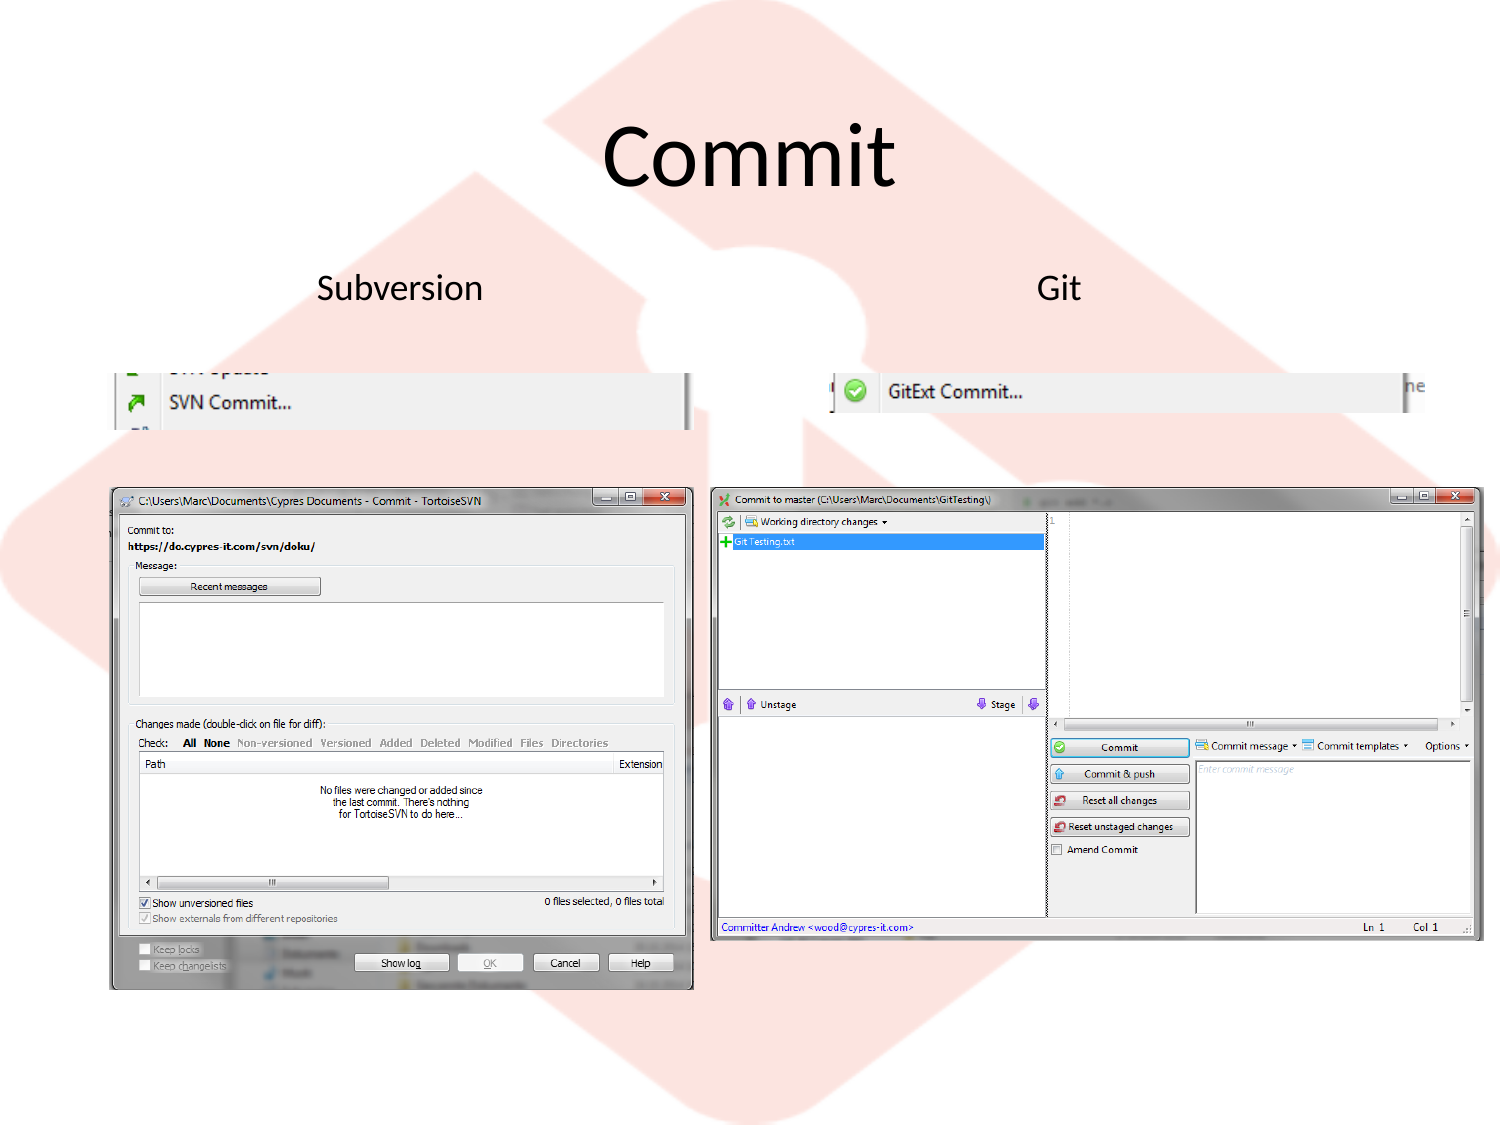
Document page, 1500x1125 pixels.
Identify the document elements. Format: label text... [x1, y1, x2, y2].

picture [109, 486, 694, 991]
text_box Subversion [302, 255, 499, 315]
picture [107, 373, 694, 431]
title Commit [75, 45, 1425, 256]
picture [710, 486, 1485, 941]
picture [829, 373, 1426, 413]
text_box Git [1022, 255, 1097, 315]
